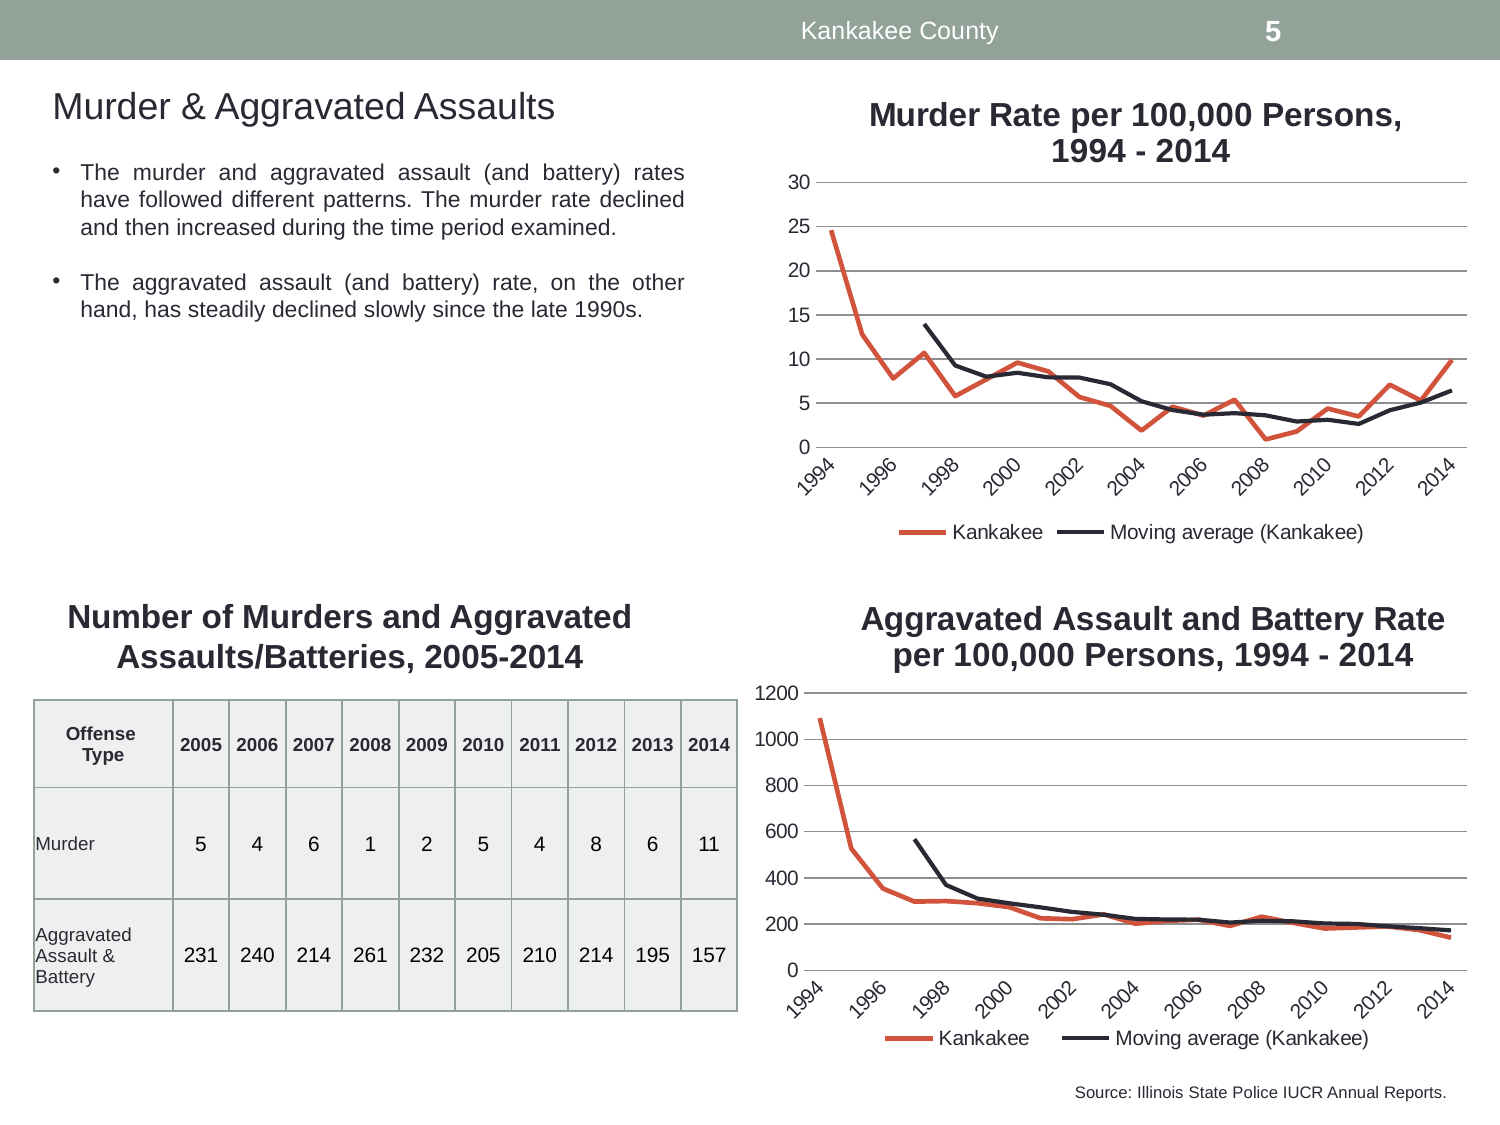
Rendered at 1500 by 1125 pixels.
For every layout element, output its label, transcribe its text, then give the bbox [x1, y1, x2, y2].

table_header 2005 [174, 701, 228, 787]
text_box Source: Illinois State Police IUCR Annual Reports. [887, 1074, 1463, 1110]
table_cell 4 [230, 788, 285, 898]
table_header 2008 [343, 701, 398, 787]
chart [762, 79, 1500, 551]
table_cell 195 [625, 900, 680, 1010]
table_cell 210 [512, 900, 567, 1010]
table_cell 231 [174, 900, 228, 1010]
table_cell 1 [343, 788, 398, 898]
table_header 2009 [400, 701, 454, 787]
table_cell 11 [682, 788, 736, 898]
table_cell 157 [682, 900, 736, 1010]
table_cell 240 [230, 900, 285, 1010]
table_cell 2 [400, 788, 454, 898]
table_cell 232 [400, 900, 454, 1010]
table_cell 5 [174, 788, 228, 898]
table_cell Murder [35, 788, 172, 898]
table_cell Aggravated Assault & Battery [35, 900, 172, 1010]
table_cell 261 [343, 900, 398, 1010]
table_header 2013 [625, 701, 680, 787]
text_box Number of Murders and Aggravated Assaults/Batteries, 2005-2014 [37, 587, 663, 682]
table_cell 205 [456, 900, 511, 1010]
table_cell 214 [569, 900, 624, 1010]
table_cell 4 [512, 788, 567, 898]
footer Kankakee County [562, 3, 1238, 57]
table_cell 6 [625, 788, 680, 898]
table_header Offense Type [35, 701, 172, 787]
table_cell 5 [456, 788, 511, 898]
table_cell 6 [287, 788, 341, 898]
table_cell 8 [569, 788, 624, 898]
table_header 2014 [682, 701, 736, 787]
text_box Murder & Aggravated Assaults [37, 74, 800, 135]
table_header 2010 [456, 701, 511, 787]
slide_number 5 [1250, 3, 1425, 57]
table_cell 214 [287, 900, 341, 1010]
table_header 2006 [230, 701, 285, 787]
table_header 2012 [569, 701, 624, 787]
chart [749, 589, 1500, 1063]
table_header 2007 [287, 701, 341, 787]
text_box The murder and aggravated assault (and battery) rates have followed different patterns. The murder rate declined and then increased during the time period examined. The aggravated assault (and battery) rate, on the other hand, has steadily declined slowly since the late 1990s. [37, 149, 700, 412]
table_header 2011 [512, 701, 567, 787]
